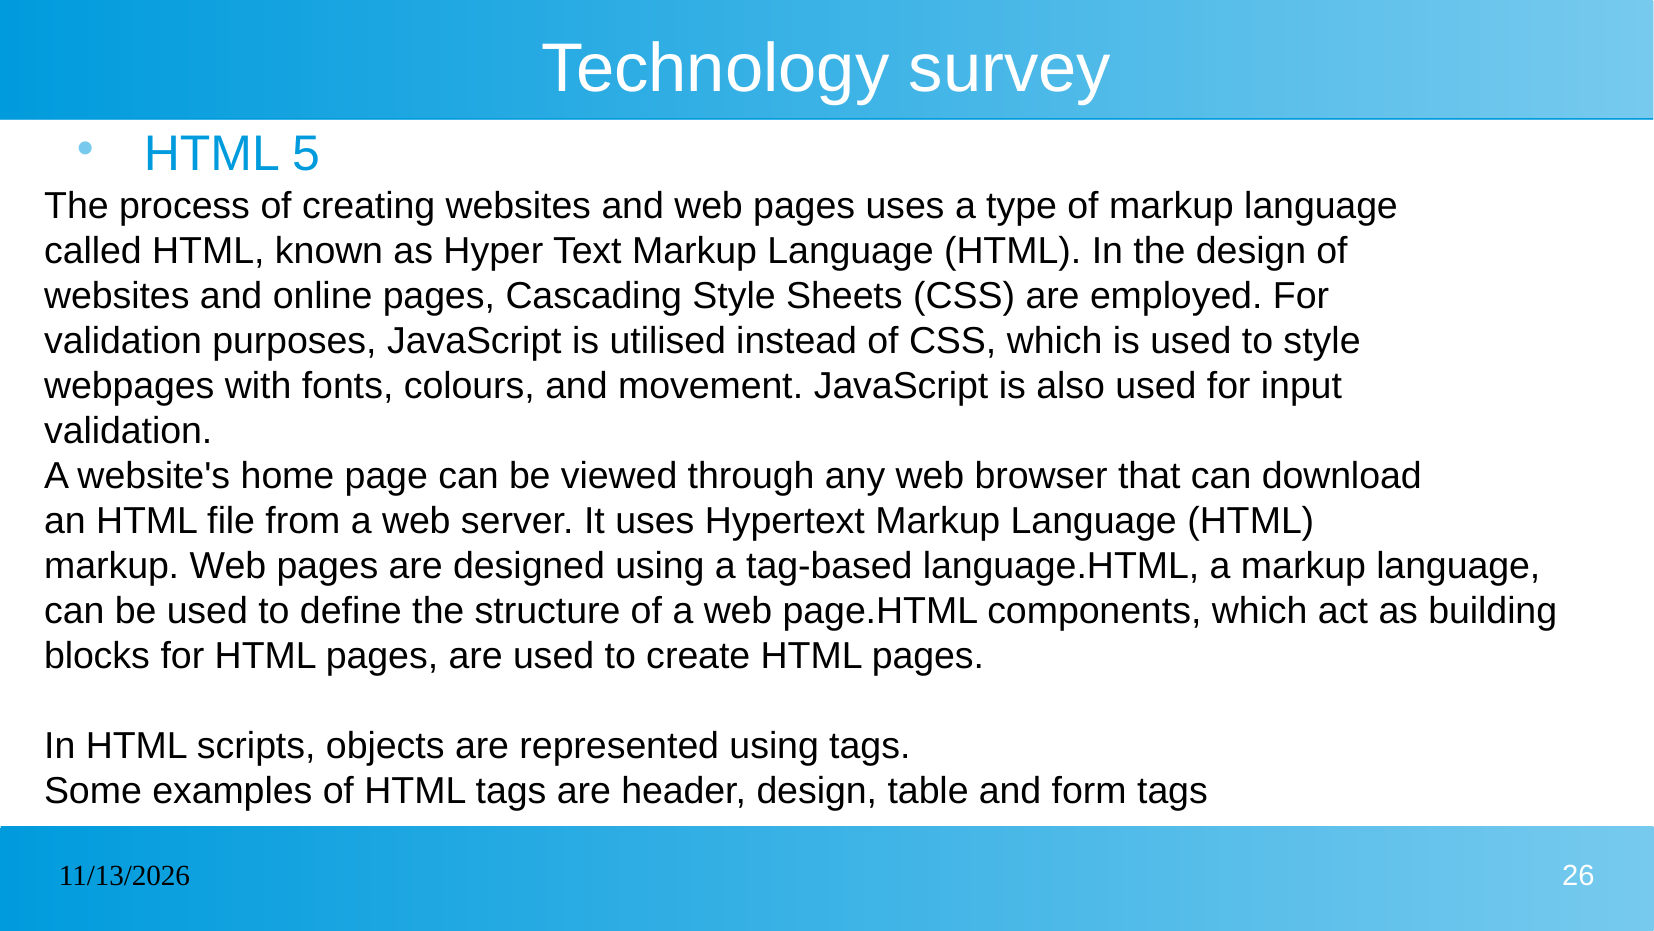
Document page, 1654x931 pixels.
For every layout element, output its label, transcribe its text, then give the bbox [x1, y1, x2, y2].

text_box The process of creating websites and web pages uses a type of markup language called HTML, known as Hyper Text Markup Language (HTML). In the design of websites and online pages, Cascading Style Sheets (CSS) are employed. For validation purposes, JavaScript is utilised instead of CSS, which is used to style webpages with fonts, colours, and movement. JavaScript is also used for input validation. A website's home page can be viewed through any web browser that can download an HTML file from a web server. It uses Hypertext Markup Language (HTML) markup. Web pages are designed using a tag-based language.HTML, a markup language, can be used to define the structure of a web page.HTML components, which act as building blocks for HTML pages, are used to create HTML pages. In HTML scripts, objects are represented using tags. Some examples of HTML tags are header, design, table and form tags [29, 174, 1595, 869]
list HTML 5 [59, 120, 1595, 174]
slide_number 26 [1210, 856, 1595, 916]
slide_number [59, 856, 443, 916]
title Technology survey [59, 29, 1595, 108]
